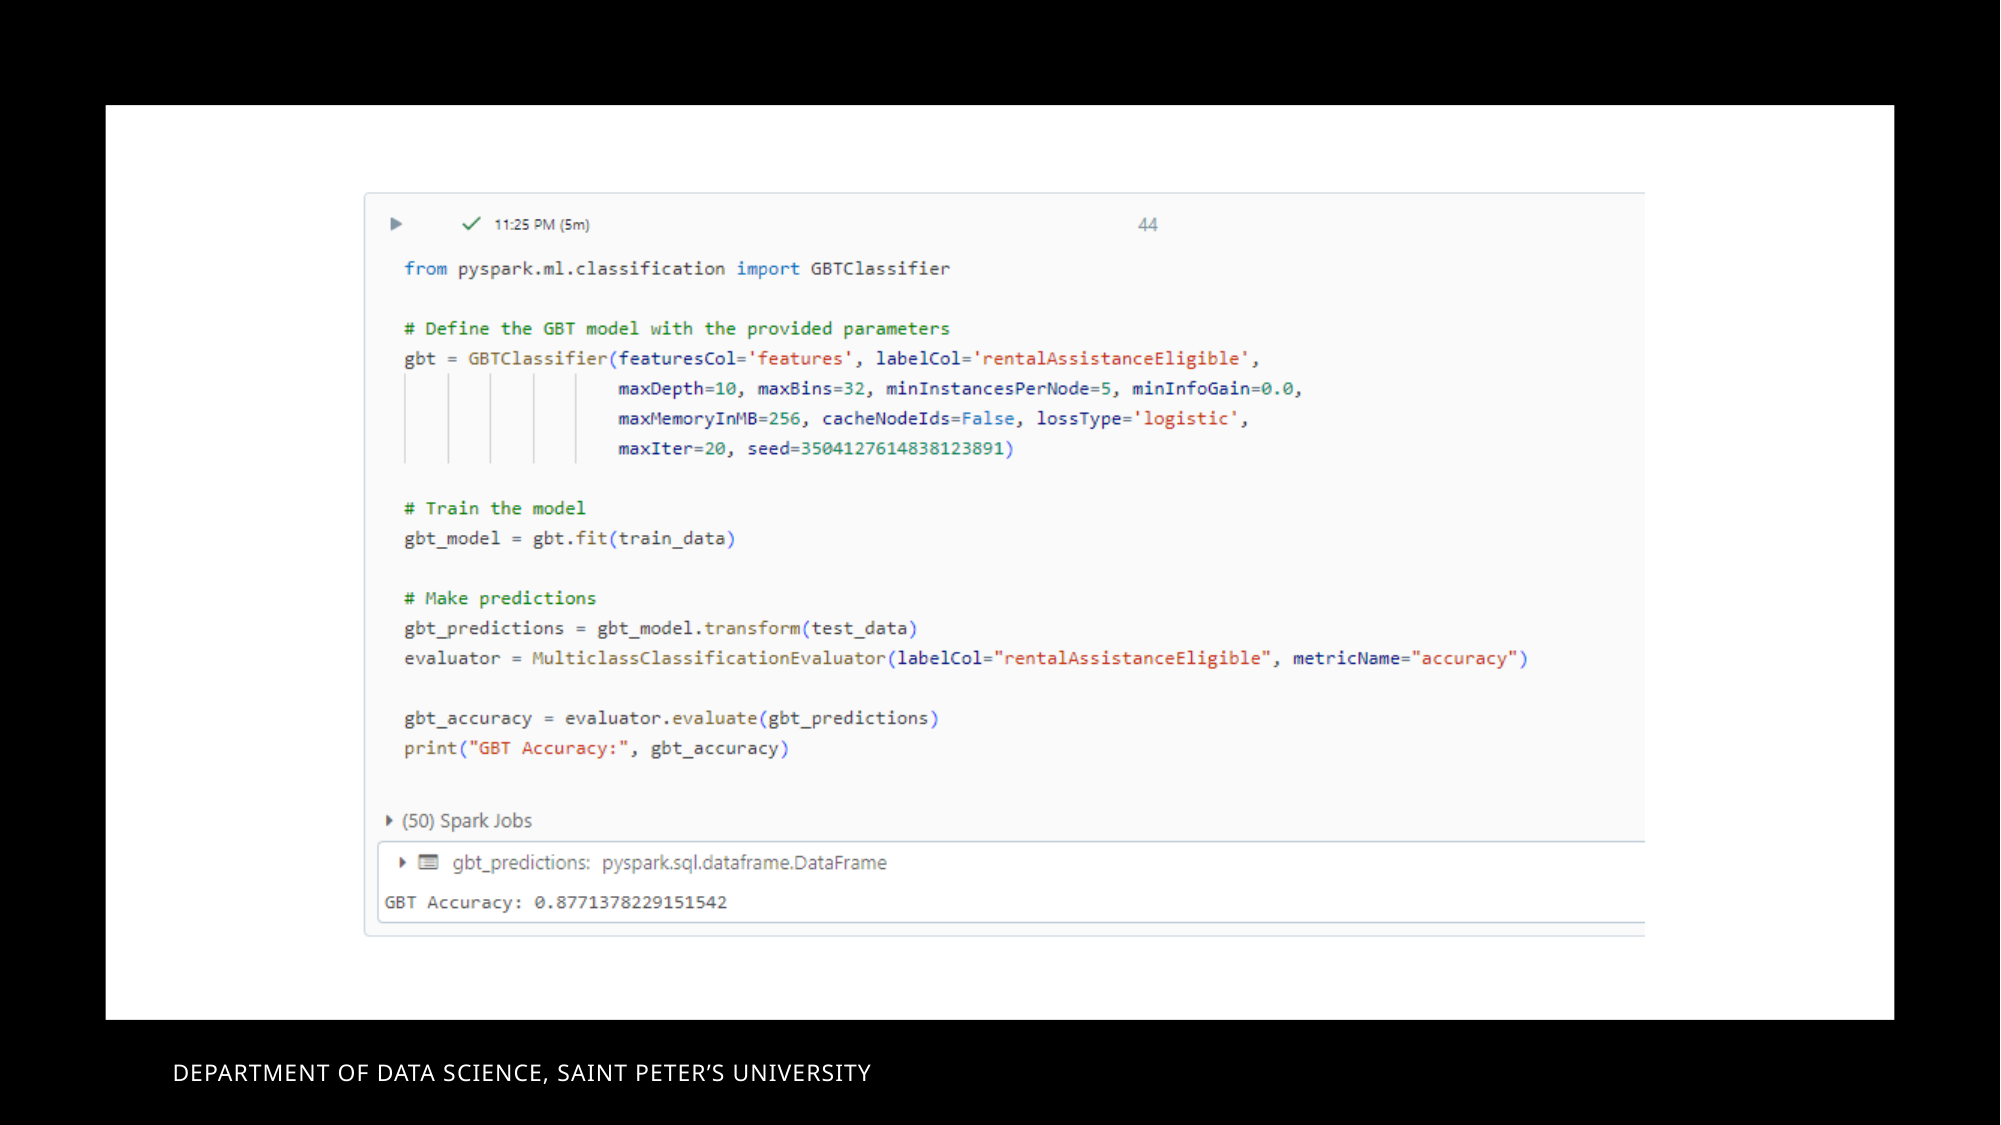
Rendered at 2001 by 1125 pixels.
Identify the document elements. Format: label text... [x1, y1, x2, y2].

footer Department of Data Science, Saint Peter’s University [157, 1042, 1061, 1103]
text_box [107, 106, 1893, 1019]
picture [355, 185, 1645, 940]
text_box [0, 0, 2000, 1125]
